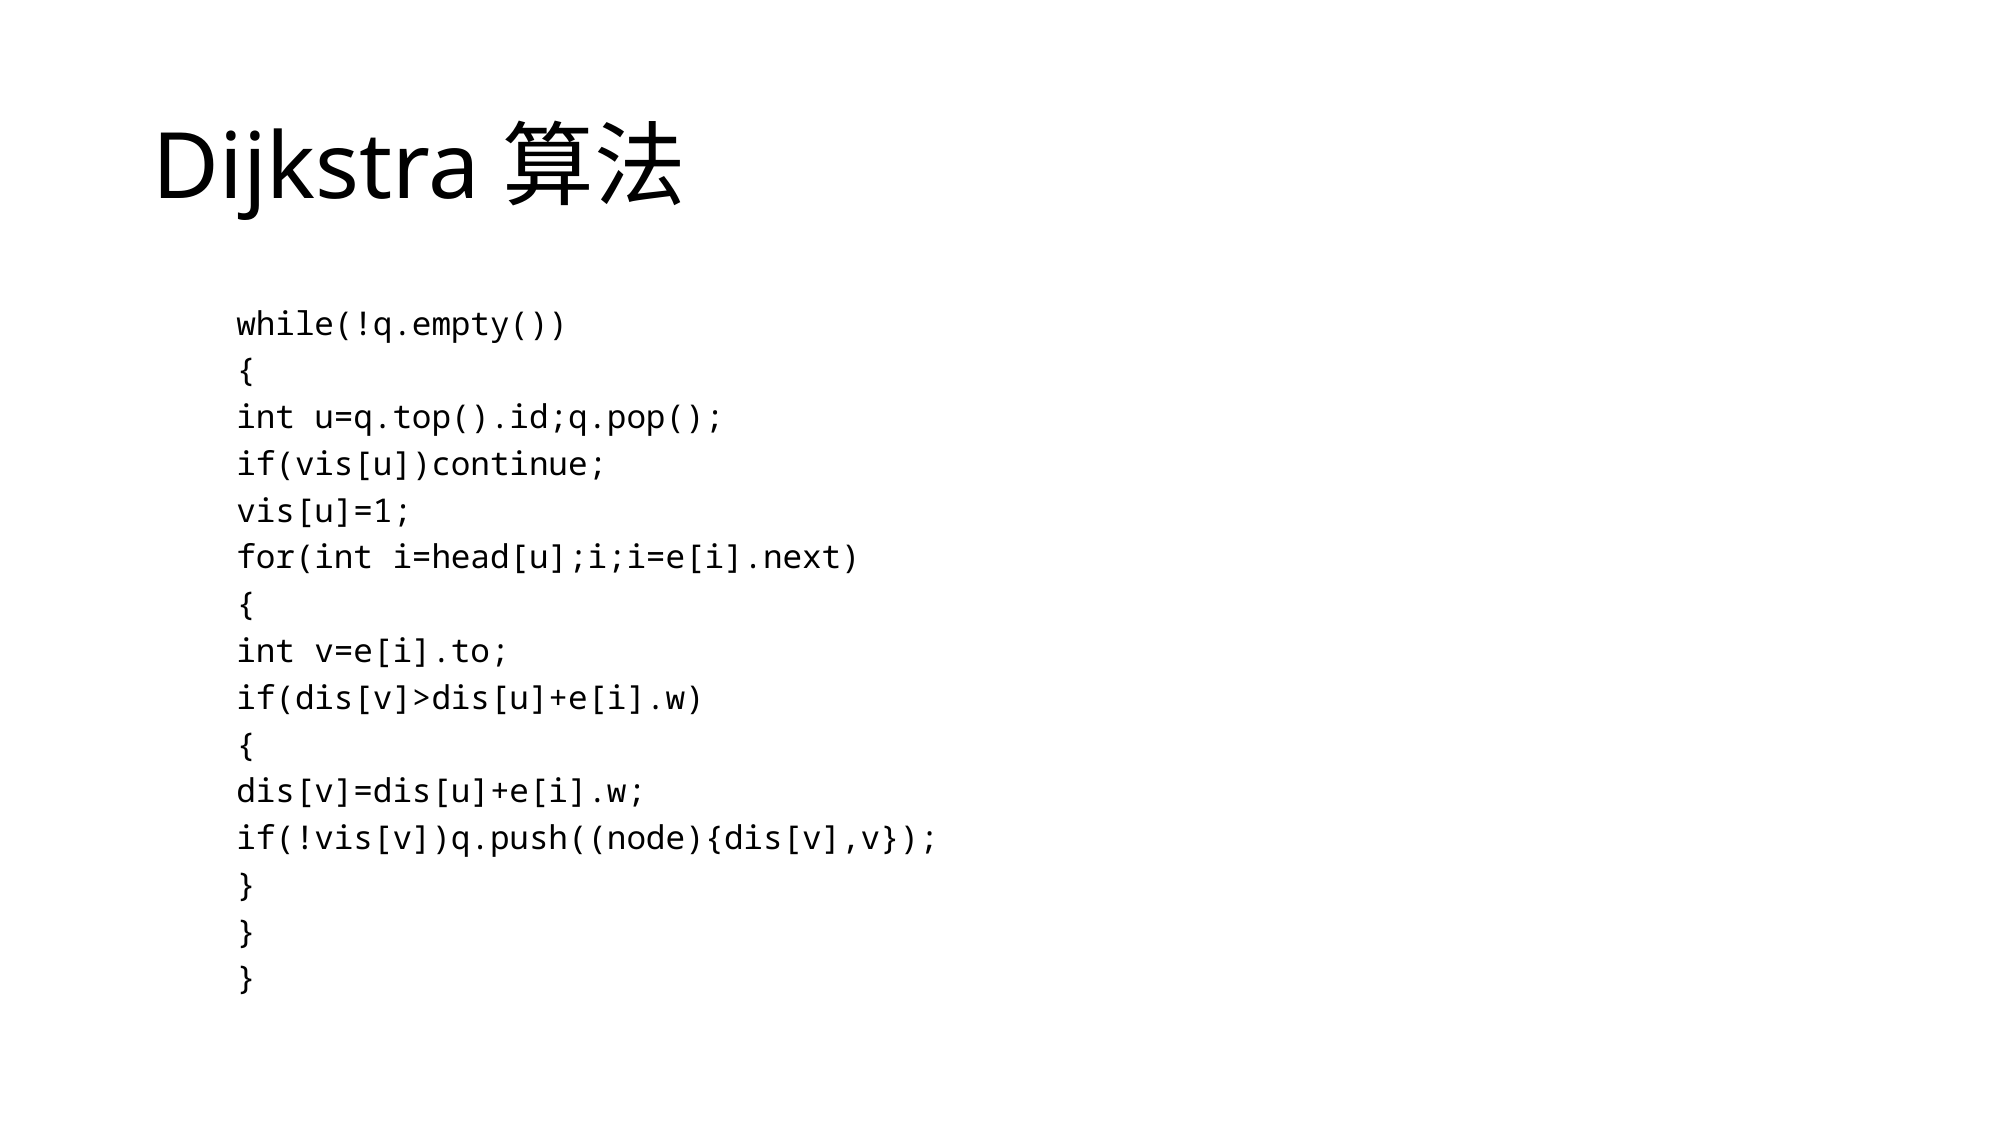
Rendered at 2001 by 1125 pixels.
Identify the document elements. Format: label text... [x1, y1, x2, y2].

list while(!q.empty()) { int u=q.top().id;q.pop(); if(vis[u])continue; vis[u]=1; for(int i=head[u];i;i=e[i].next) { int v=e[i].to; if(dis[v]>dis[u]+e[i].w) { dis[v]=dis[u]+e[i].w; if(!vis[v])q.push((node){dis[v],v}); } } } [137, 299, 1863, 1014]
title Dijkstra算法 [137, 59, 1863, 278]
